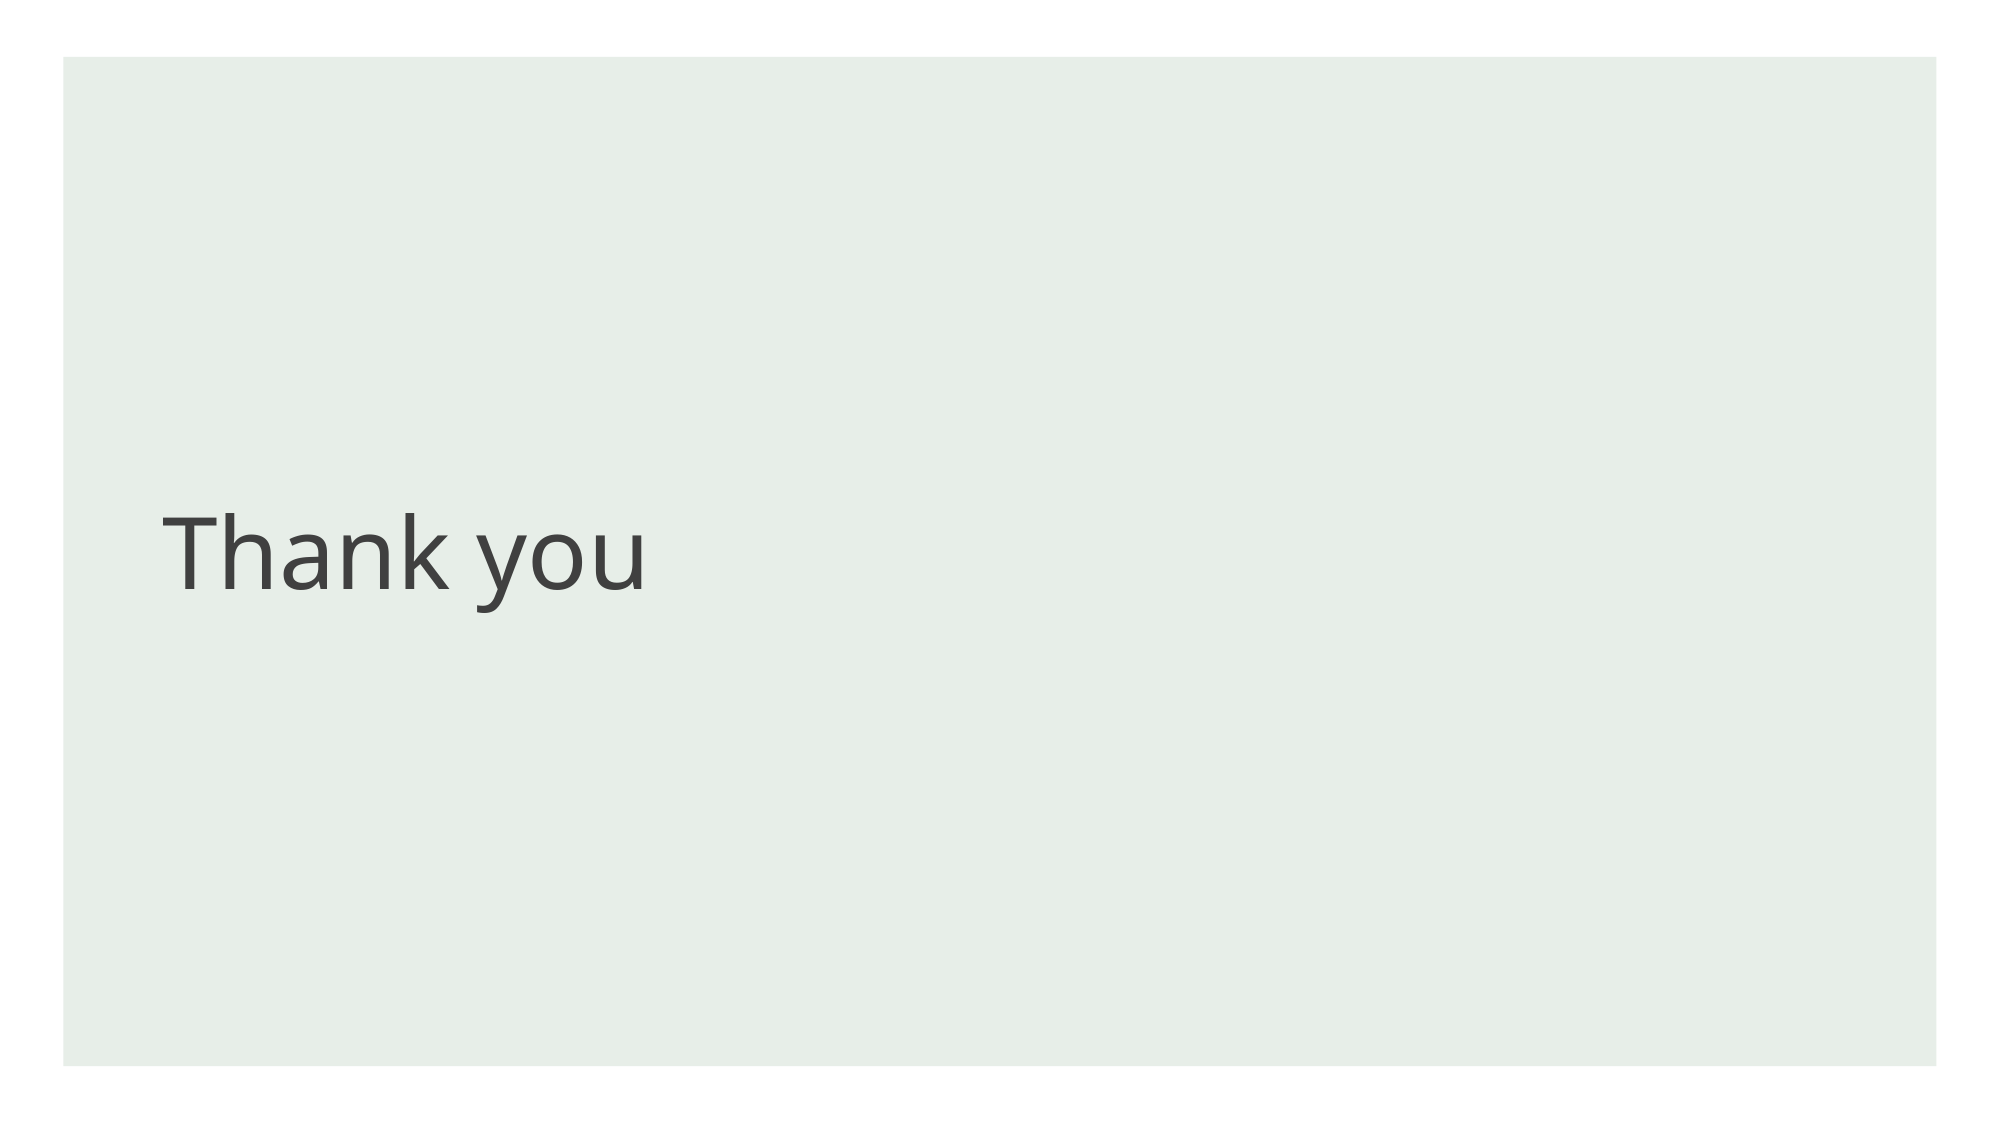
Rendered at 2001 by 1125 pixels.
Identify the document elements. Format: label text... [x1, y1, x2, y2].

title Thank you [147, 107, 898, 1008]
